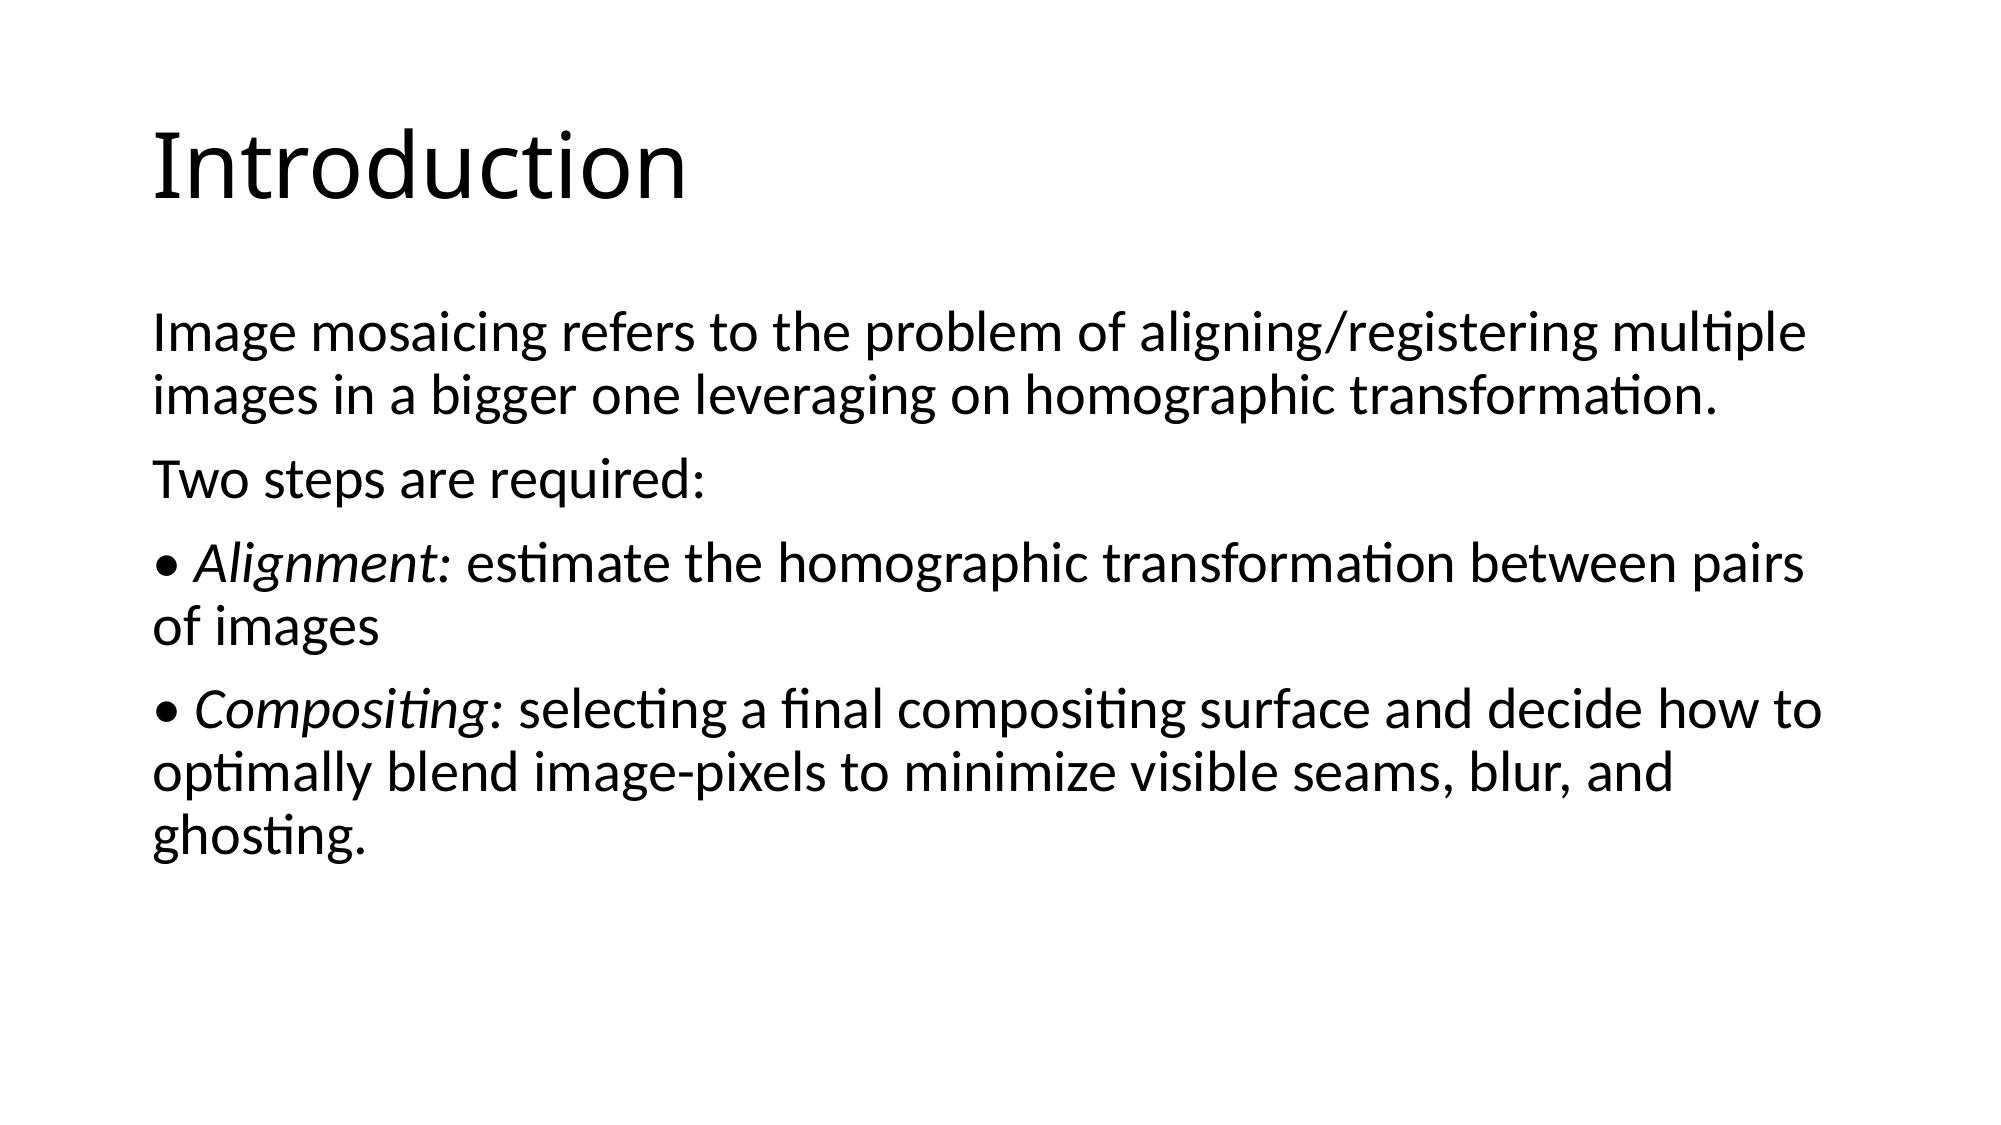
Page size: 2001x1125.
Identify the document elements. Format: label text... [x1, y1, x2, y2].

list Image mosaicing refers to the problem of aligning/registering multiple images in a bigger one leveraging on homographic transformation. Two steps are required: • Alignment: estimate the homographic transformation between pairs of images • Compositing: selecting a final compositing surface and decide how to optimally blend image-pixels to minimize visible seams, blur, and ghosting. [137, 293, 1863, 1008]
title Introduction [137, 59, 1863, 278]
